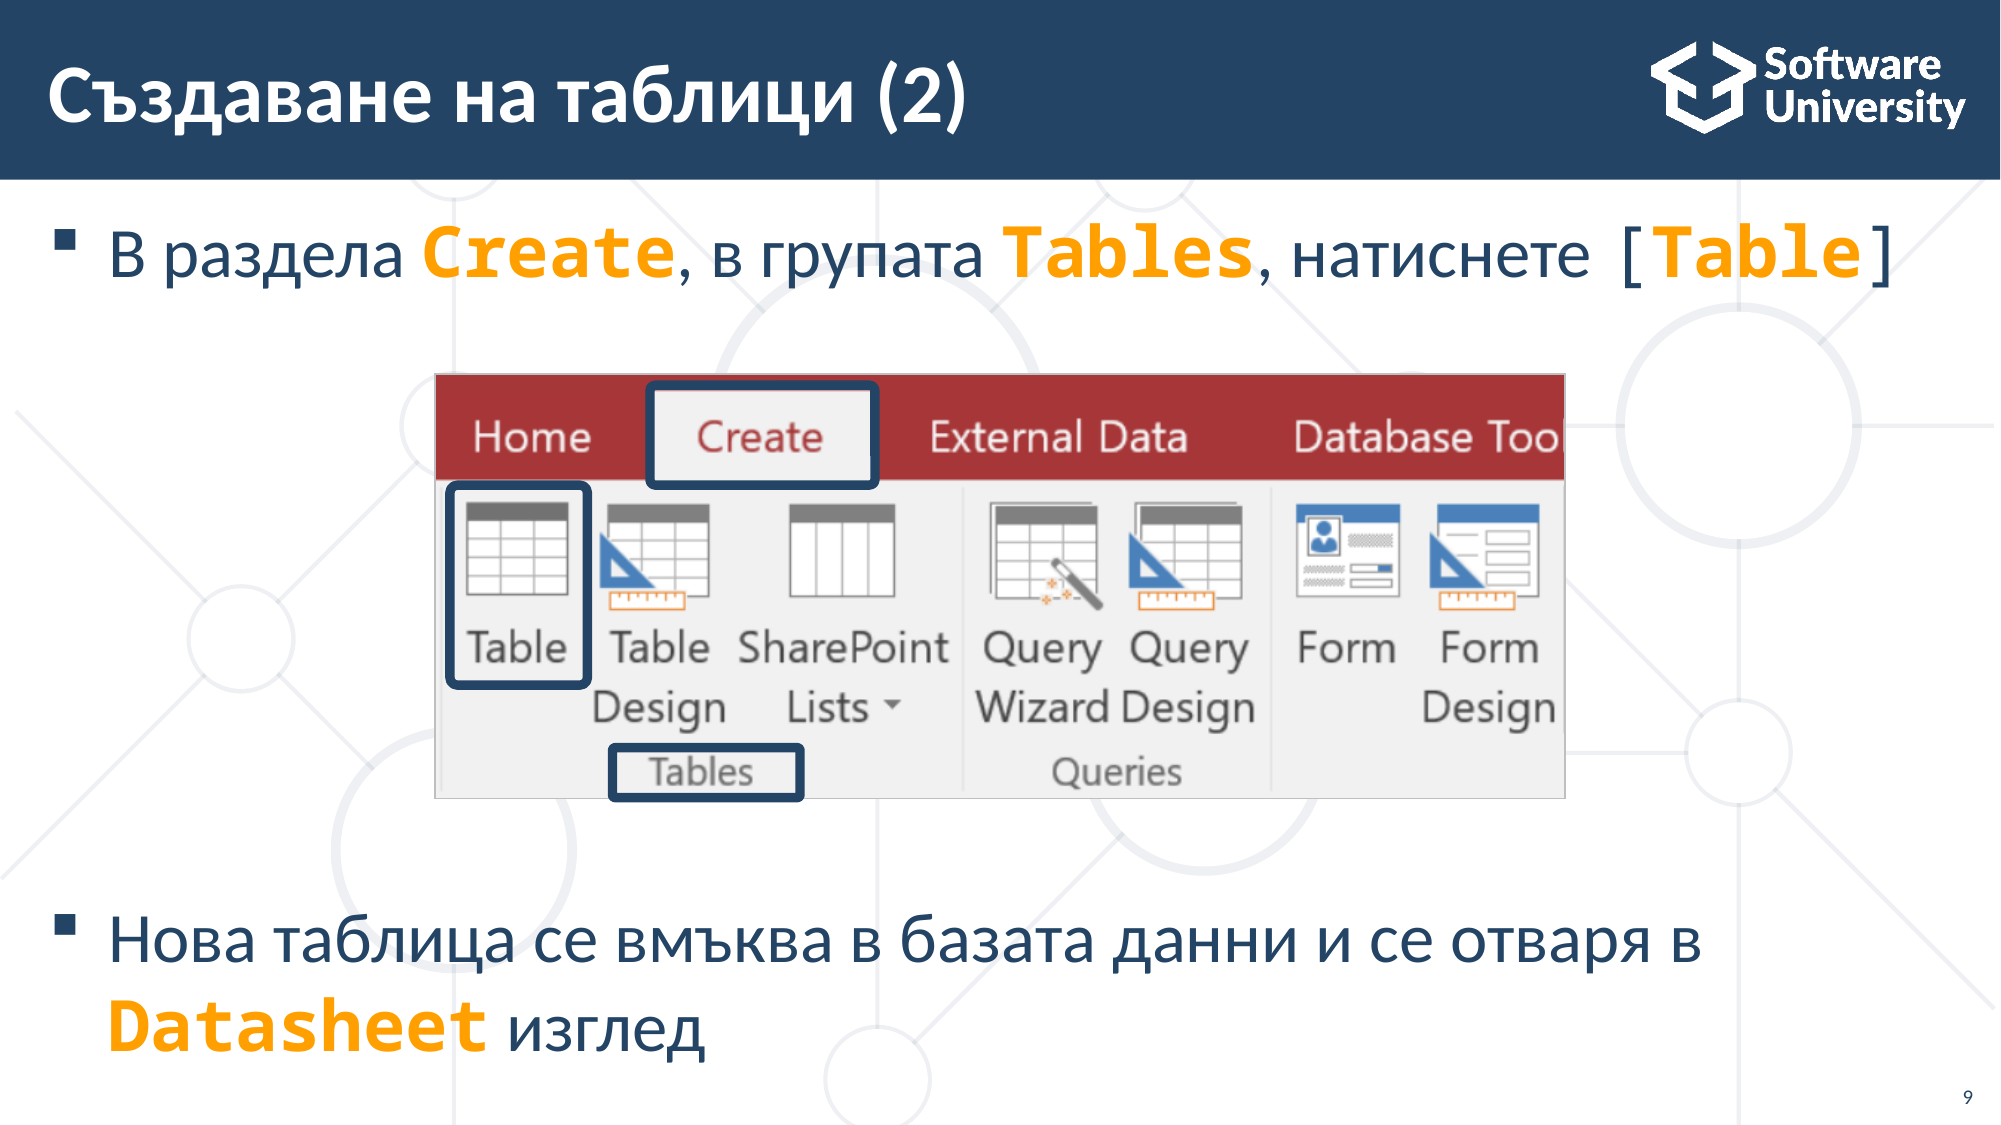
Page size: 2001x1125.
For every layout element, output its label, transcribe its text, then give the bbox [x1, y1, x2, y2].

list В раздела Create, в групата Tables, натиснете [Table] Нова таблица се вмъква в базата данни и се отваря в Datasheet изглед [31, 196, 1970, 1104]
picture [435, 374, 1565, 798]
slide_number 9 [1927, 1067, 1989, 1117]
title Създаване на таблици (2) [31, 16, 1625, 162]
picture [1651, 41, 1966, 134]
